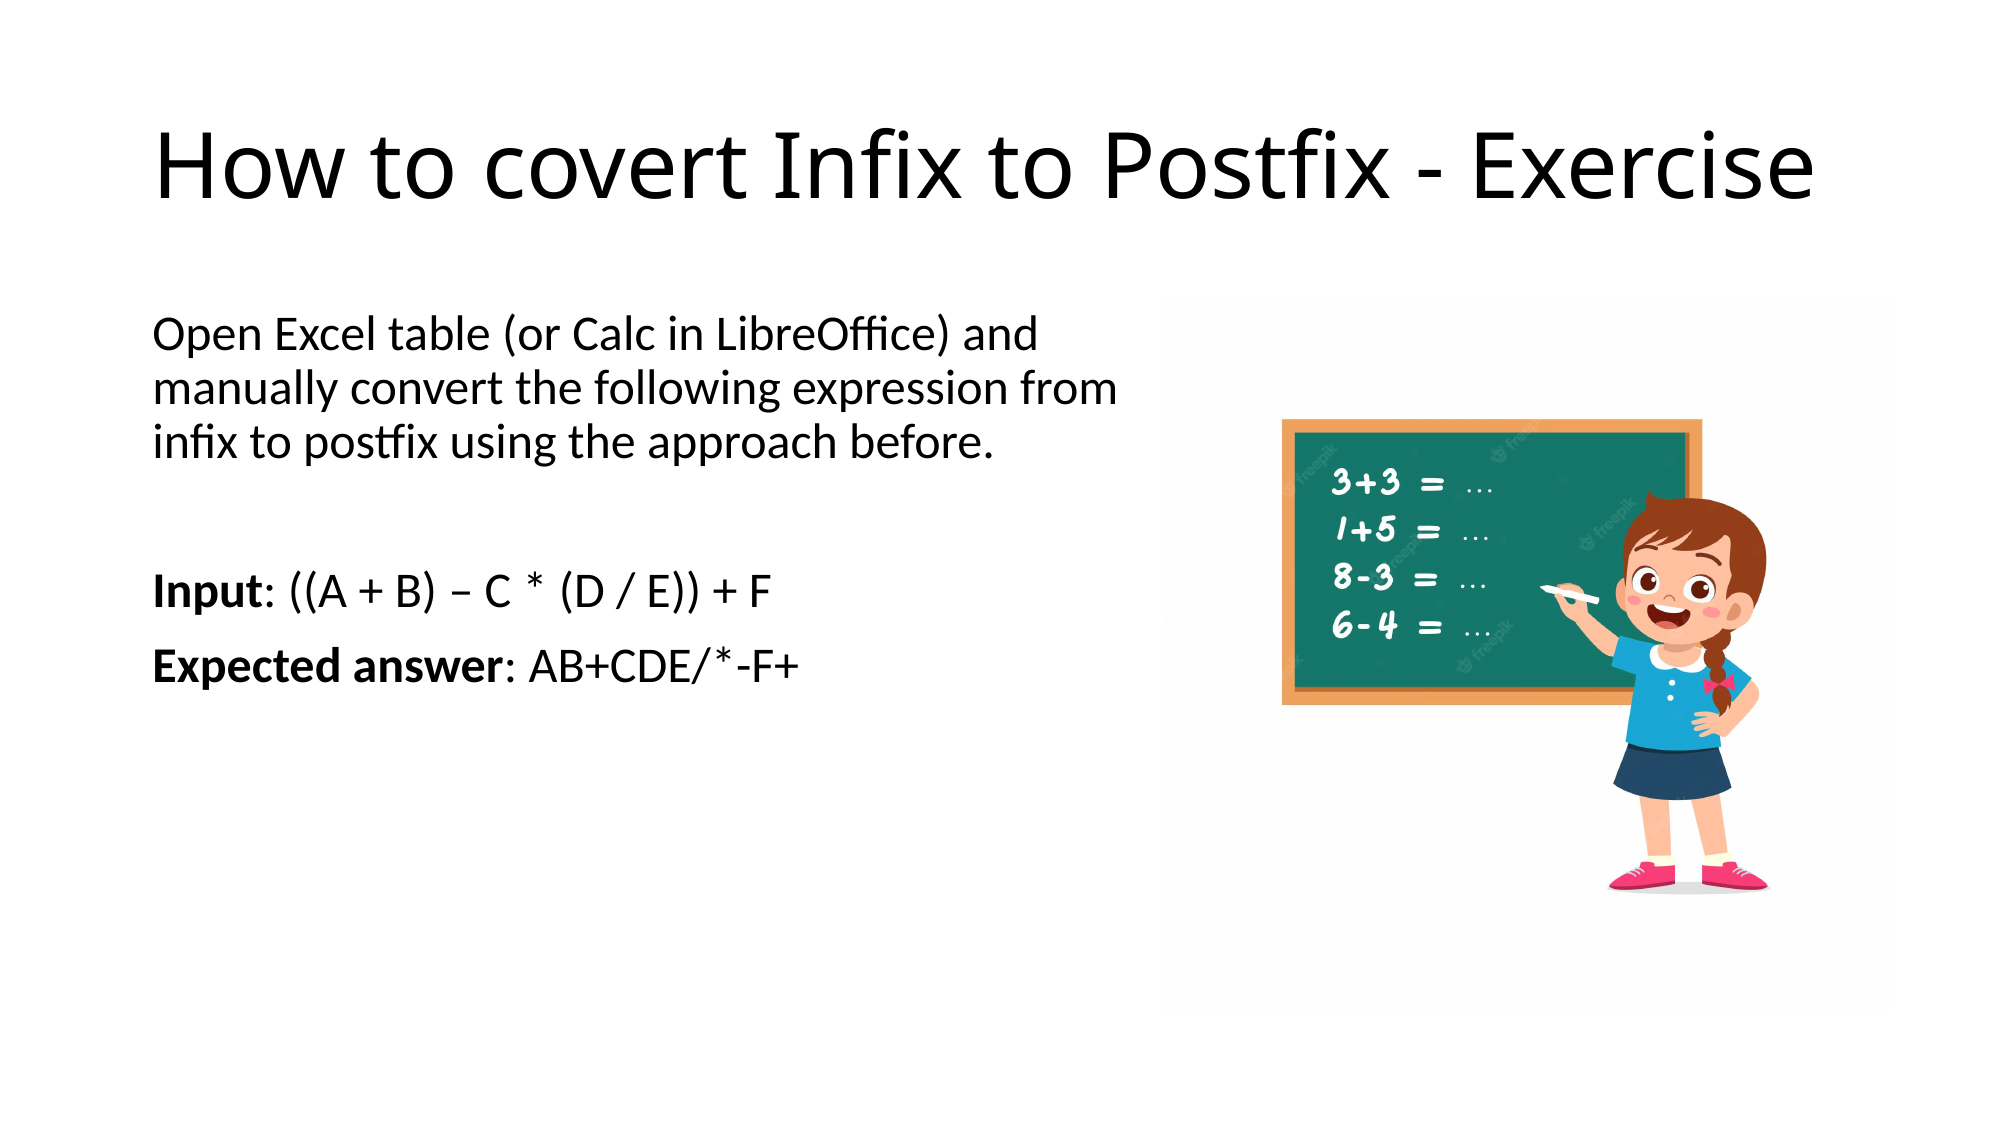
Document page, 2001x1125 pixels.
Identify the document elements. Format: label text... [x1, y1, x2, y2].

picture [1163, 299, 1891, 1011]
list Open Excel table (or Calc in LibreOffice) and manually convert the following expression from infix to postfix using the approach before. Input: ((A + B) – C * (D / E)) + F Expected answer: AB+CDE/*-F+ [137, 299, 1220, 1014]
title How to covert Infix to Postfix - Exercise [137, 59, 1863, 278]
